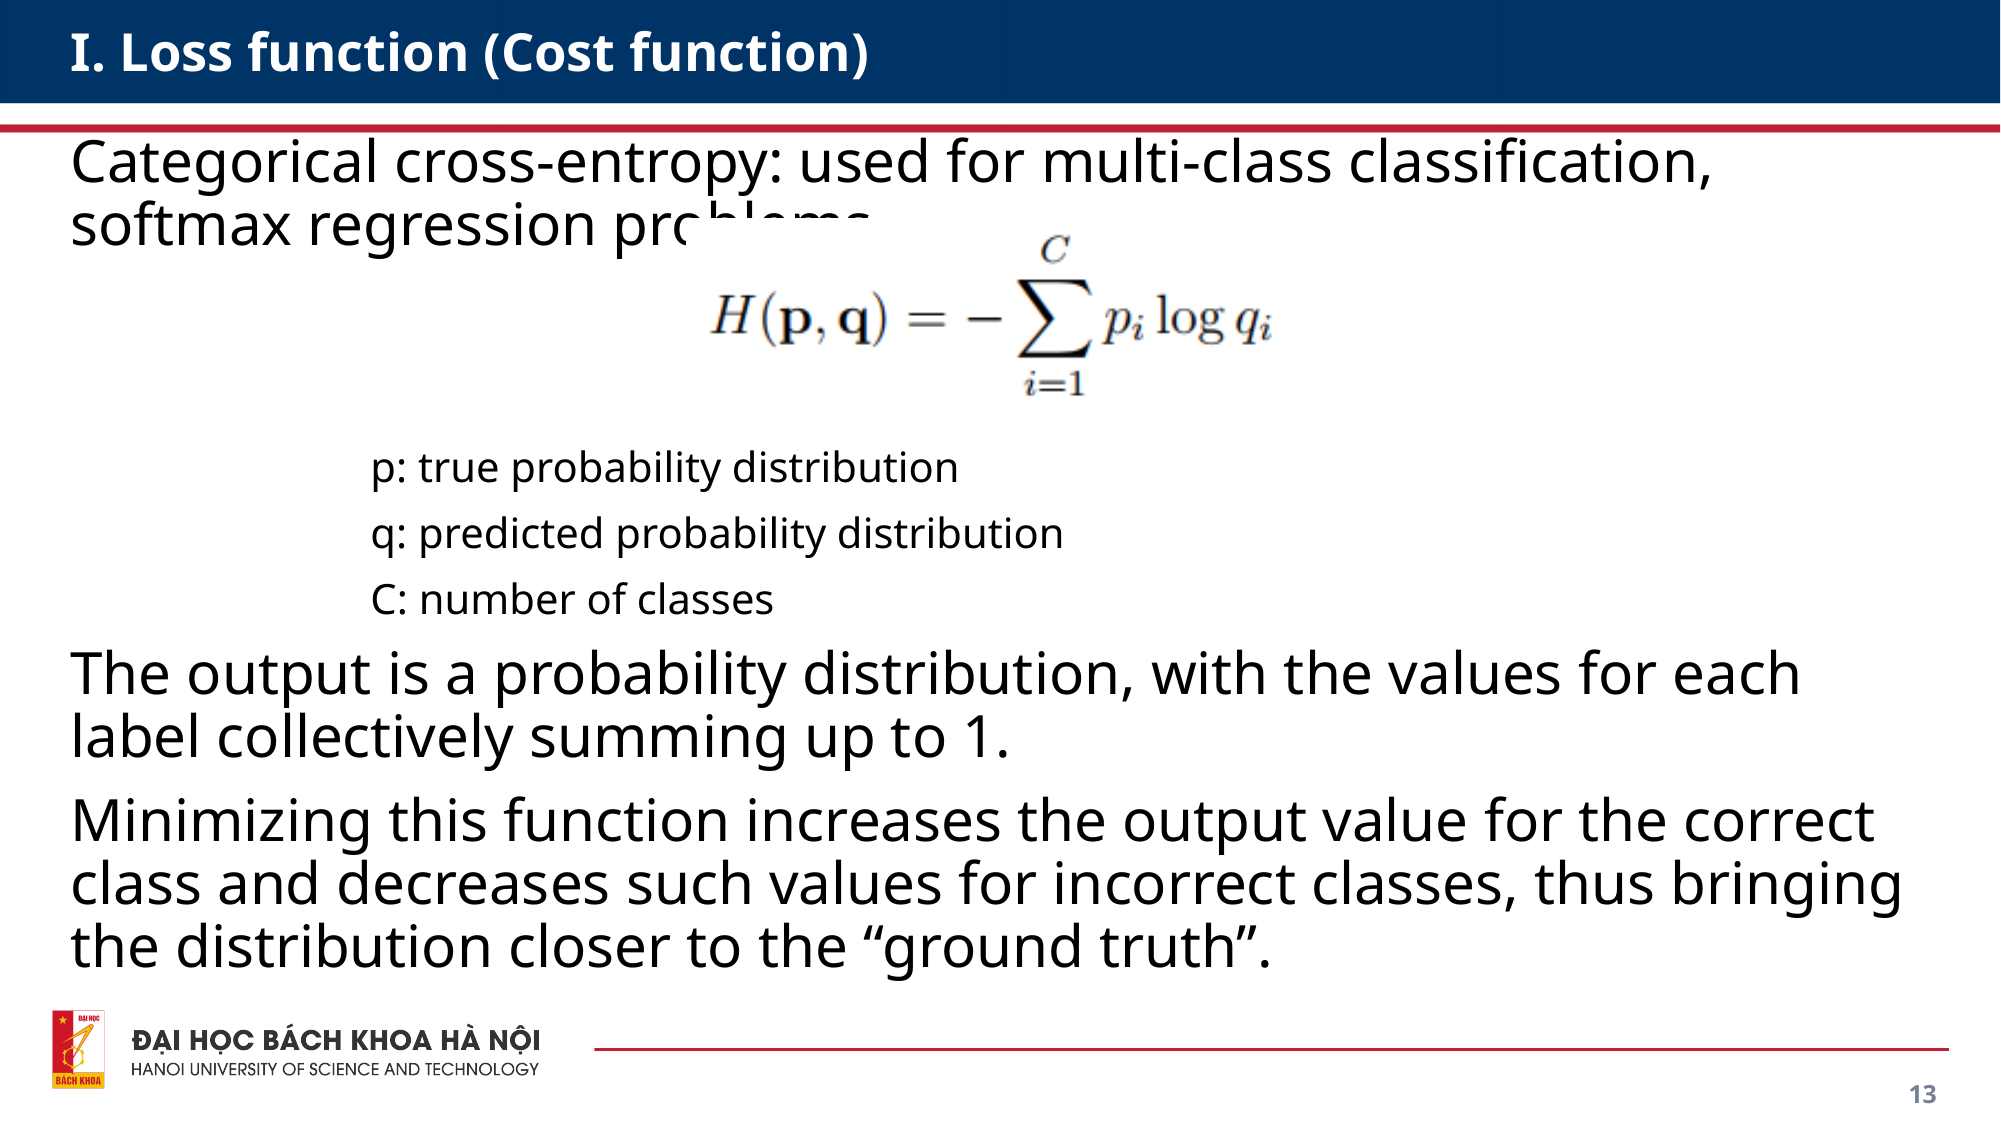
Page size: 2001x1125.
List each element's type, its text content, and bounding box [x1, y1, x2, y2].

text_box Categorical cross-entropy: used for multi-class classification, softmax regression problems p: true probability distribution q: predicted probability distribution C: number of classes The output is a probability distribution, with the values for each label collectively summing up to 1. Minimizing this function increases the output value for the correct class and decreases such values for incorrect classes, thus bringing the distribution closer to the “ground truth”. [55, 125, 1945, 931]
picture [0, 0, 2001, 1125]
slide_number 13 [1502, 1065, 1953, 1125]
title I. Loss function (Cost function) [55, 18, 1945, 90]
